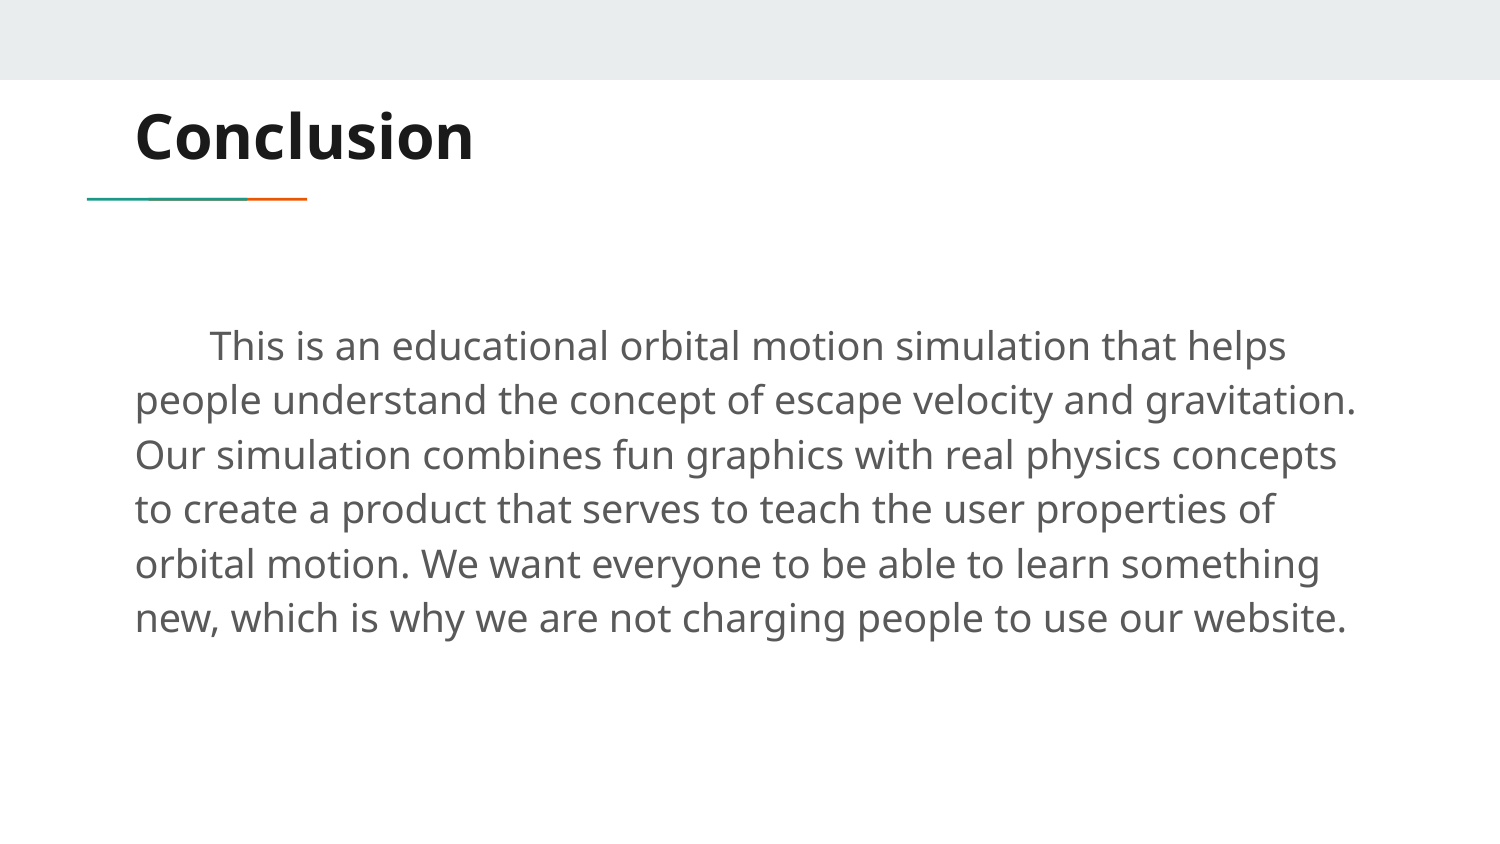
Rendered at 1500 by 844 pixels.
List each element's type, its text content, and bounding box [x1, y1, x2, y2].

list This is an educational orbital motion simulation that helps people understand the concept of escape velocity and gravitation. Our simulation combines fun graphics with real physics concepts to create a product that serves to teach the user properties of orbital motion. We want everyone to be able to learn something new, which is why we are not charging people to use our website. [119, 298, 1381, 763]
title Conclusion [119, 81, 1381, 170]
